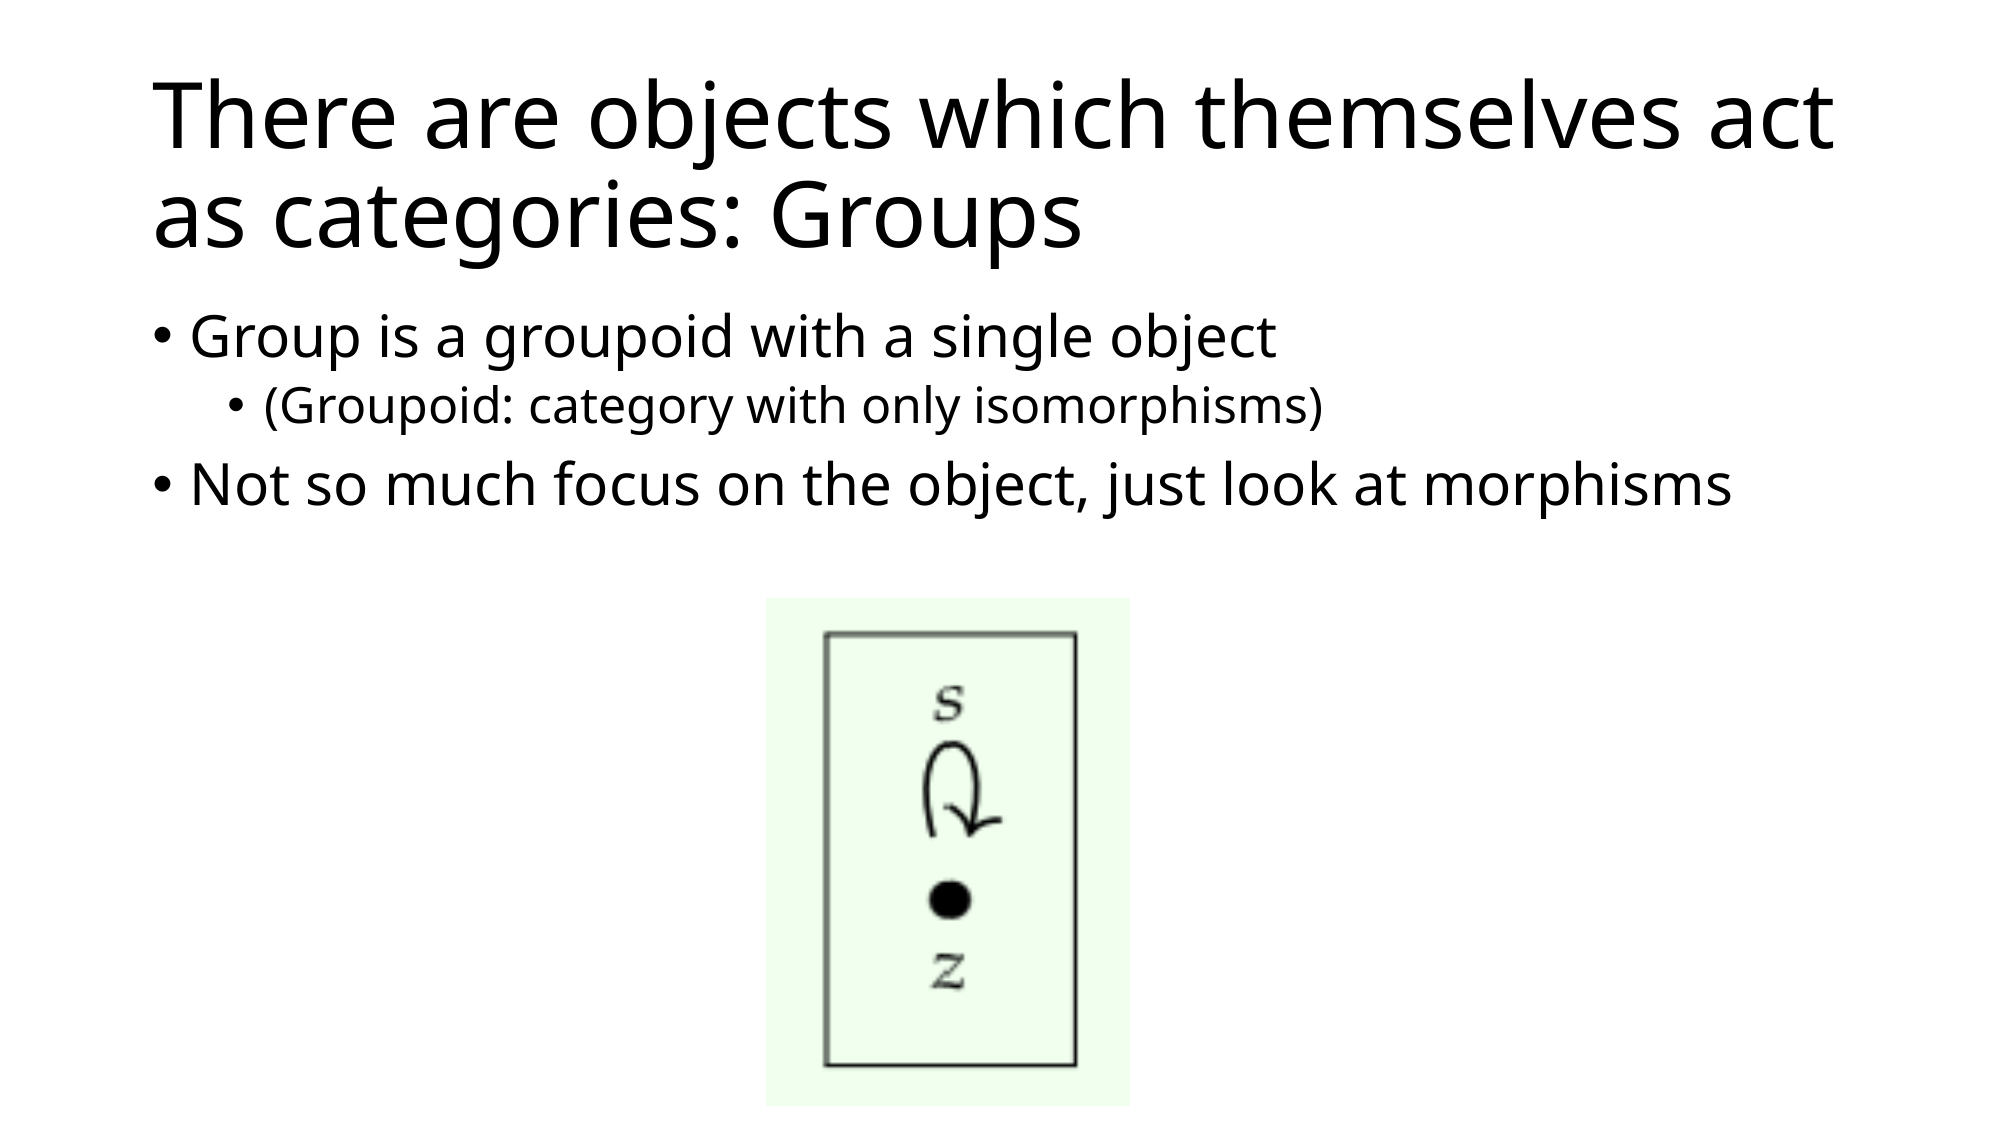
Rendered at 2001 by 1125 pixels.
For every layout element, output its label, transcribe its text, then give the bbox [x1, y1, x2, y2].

list Group is a groupoid with a single object (Groupoid: category with only isomorphisms) Not so much focus on the object, just look at morphisms [137, 299, 1863, 1014]
picture [766, 598, 1130, 1106]
title There are objects which themselves act as categories: Groups [137, 59, 1863, 278]
